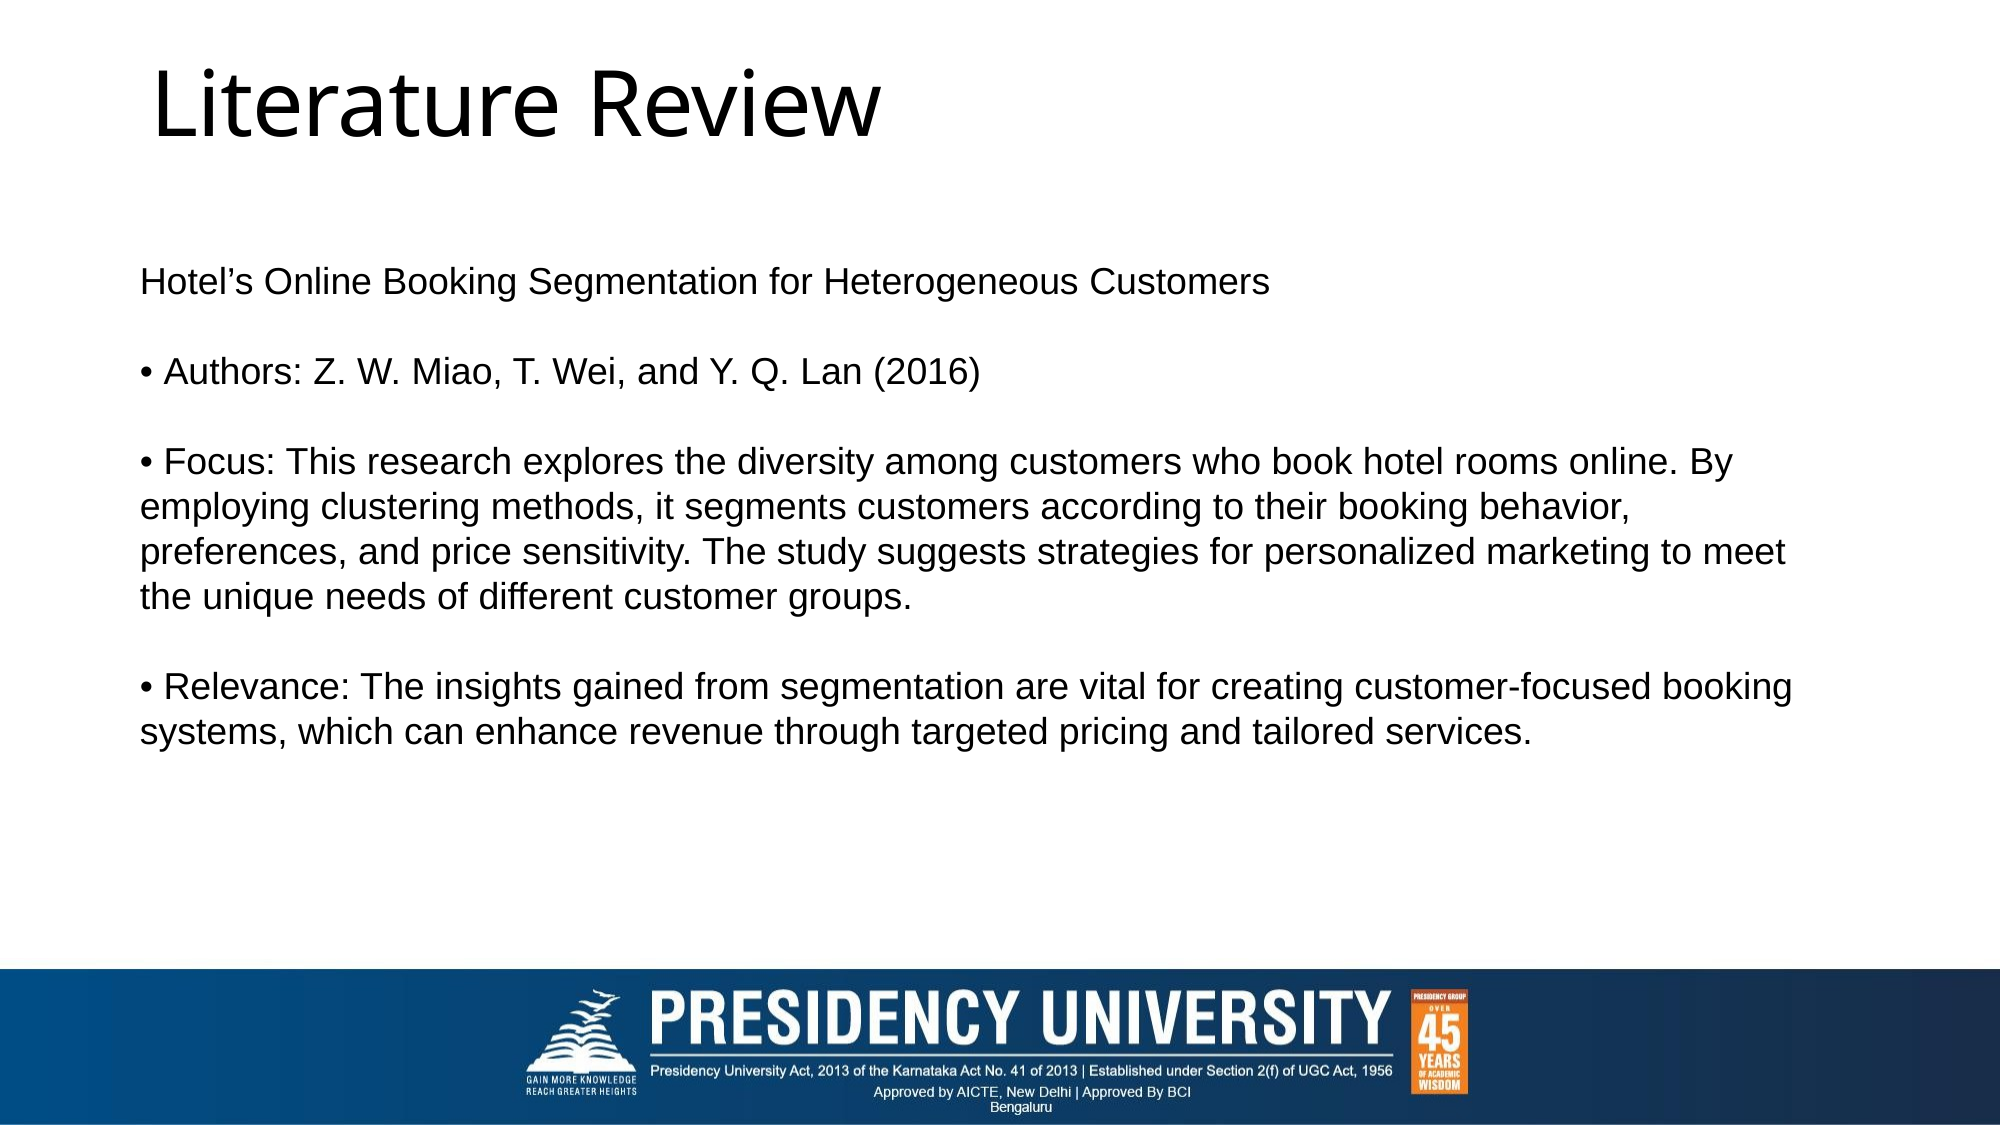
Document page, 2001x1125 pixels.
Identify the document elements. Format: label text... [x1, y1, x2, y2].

title Literature Review [150, 45, 1617, 157]
picture [0, 958, 2000, 1125]
text_box Hotel’s Online Booking Segmentation for Heterogeneous Customers • Authors: Z. W. Miao, T. Wei, and Y. Q. Lan (2016) • Focus: This research explores the diversity among customers who book hotel rooms online. By employing clustering methods, it segments customers according to their booking behavior, preferences, and price sensitivity. The study suggests strategies for personalized marketing to meet the unique needs of different customer groups. • Relevance: The insights gained from segmentation are vital for creating customer-focused booking systems, which can enhance revenue through targeted pricing and tailored services. [124, 249, 1863, 760]
